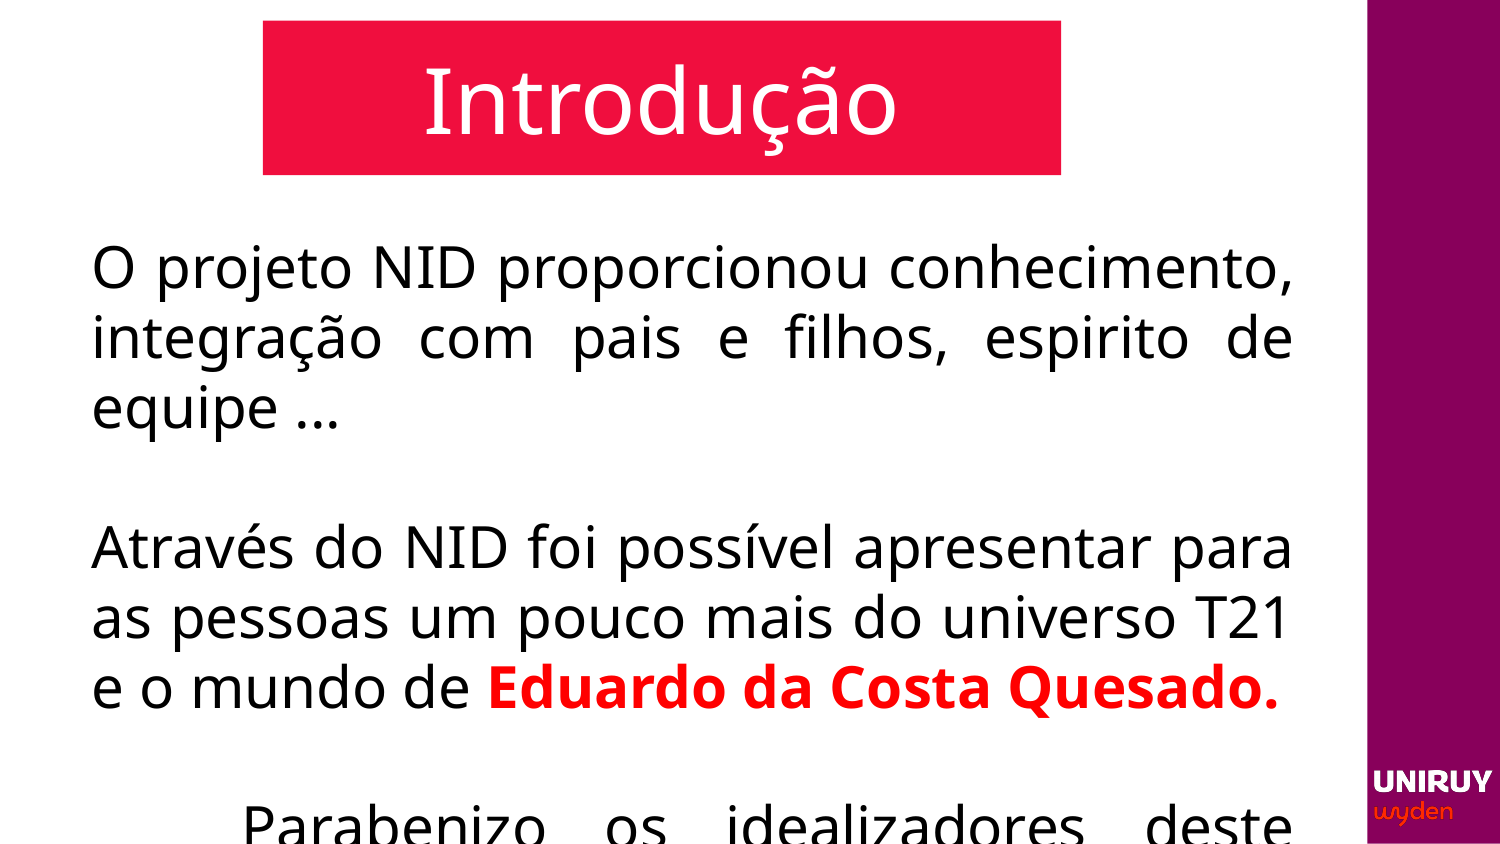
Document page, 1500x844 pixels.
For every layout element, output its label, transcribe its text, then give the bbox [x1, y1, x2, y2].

picture [1374, 770, 1493, 827]
text_box O projeto NID proporcionou conhecimento, integração com pais e filhos, espirito de equipe ... Através do NID foi possível apresentar para as pessoas um pouco mais do universo T21 e o mundo de Eduardo da Costa Quesado. Parabenizo os idealizadores deste projeto!!! [76, 223, 1310, 844]
title Introdução [262, 20, 1062, 176]
